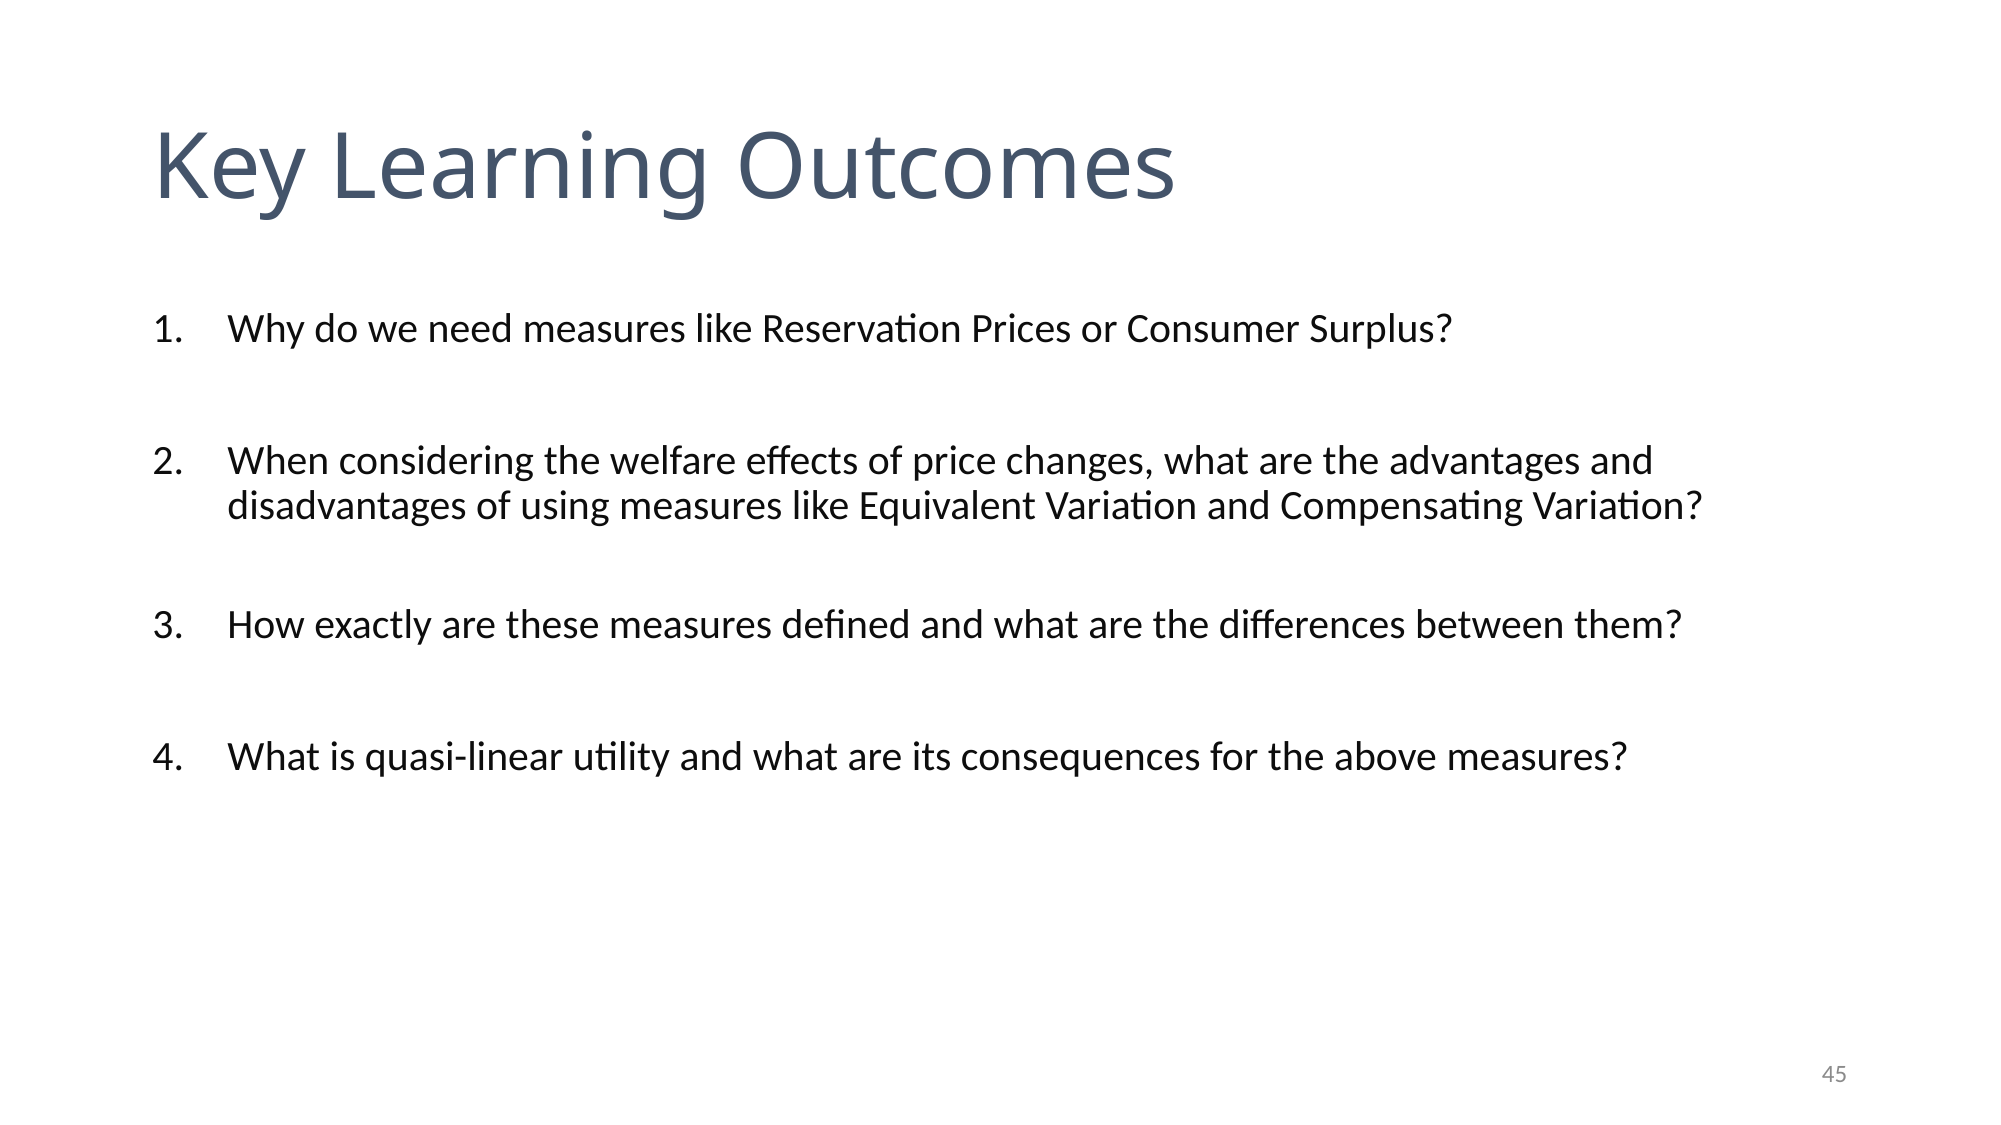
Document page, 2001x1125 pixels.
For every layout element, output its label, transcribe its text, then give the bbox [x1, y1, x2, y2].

slide_number 45 [1412, 1042, 1863, 1103]
title Key Learning Outcomes [137, 59, 1863, 278]
list Why do we need measures like Reservation Prices or Consumer Surplus? When considering the welfare effects of price changes, what are the advantages and disadvantages of using measures like Equivalent Variation and Compensating Variation? How exactly are these measures defined and what are the differences between them? What is quasi-linear utility and what are its consequences for the above measures? [137, 299, 1863, 1014]
